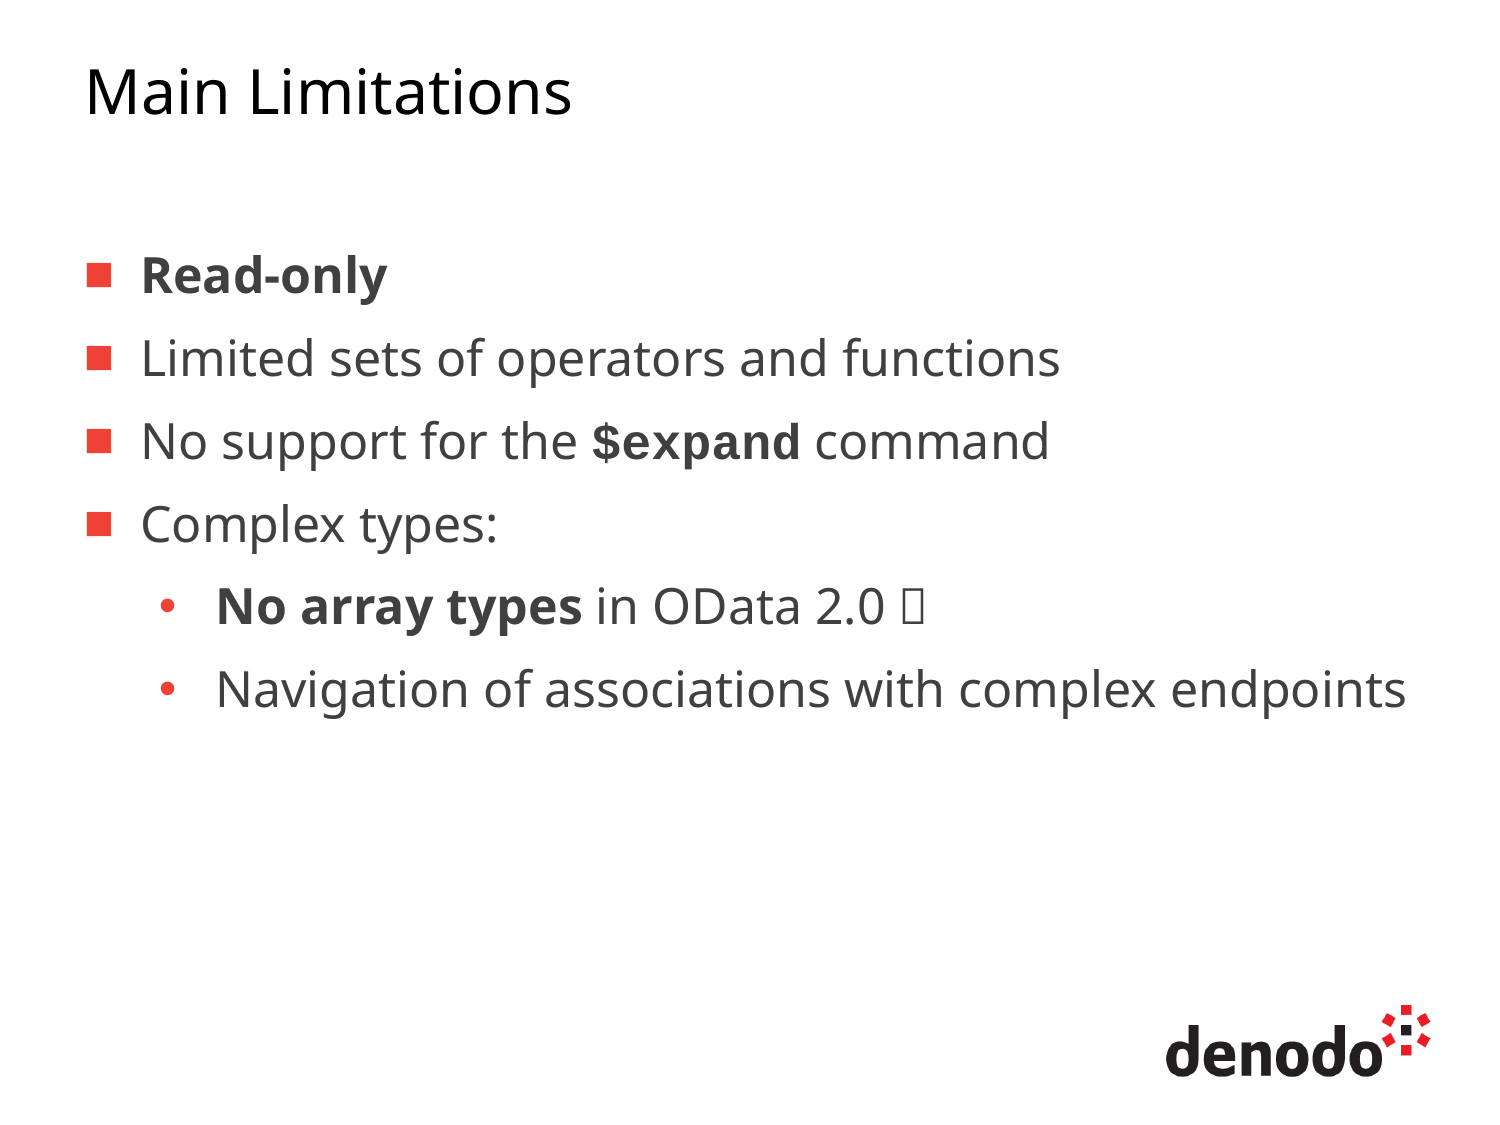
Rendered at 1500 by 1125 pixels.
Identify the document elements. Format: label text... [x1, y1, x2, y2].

title Main Limitations [76, 44, 1426, 235]
picture [1428, 999, 1436, 1081]
list Read-only Limited sets of operators and functions No support for the $expand command Complex types: No array types in OData 2.0  Navigation of associations with complex endpoints [76, 235, 1428, 1125]
